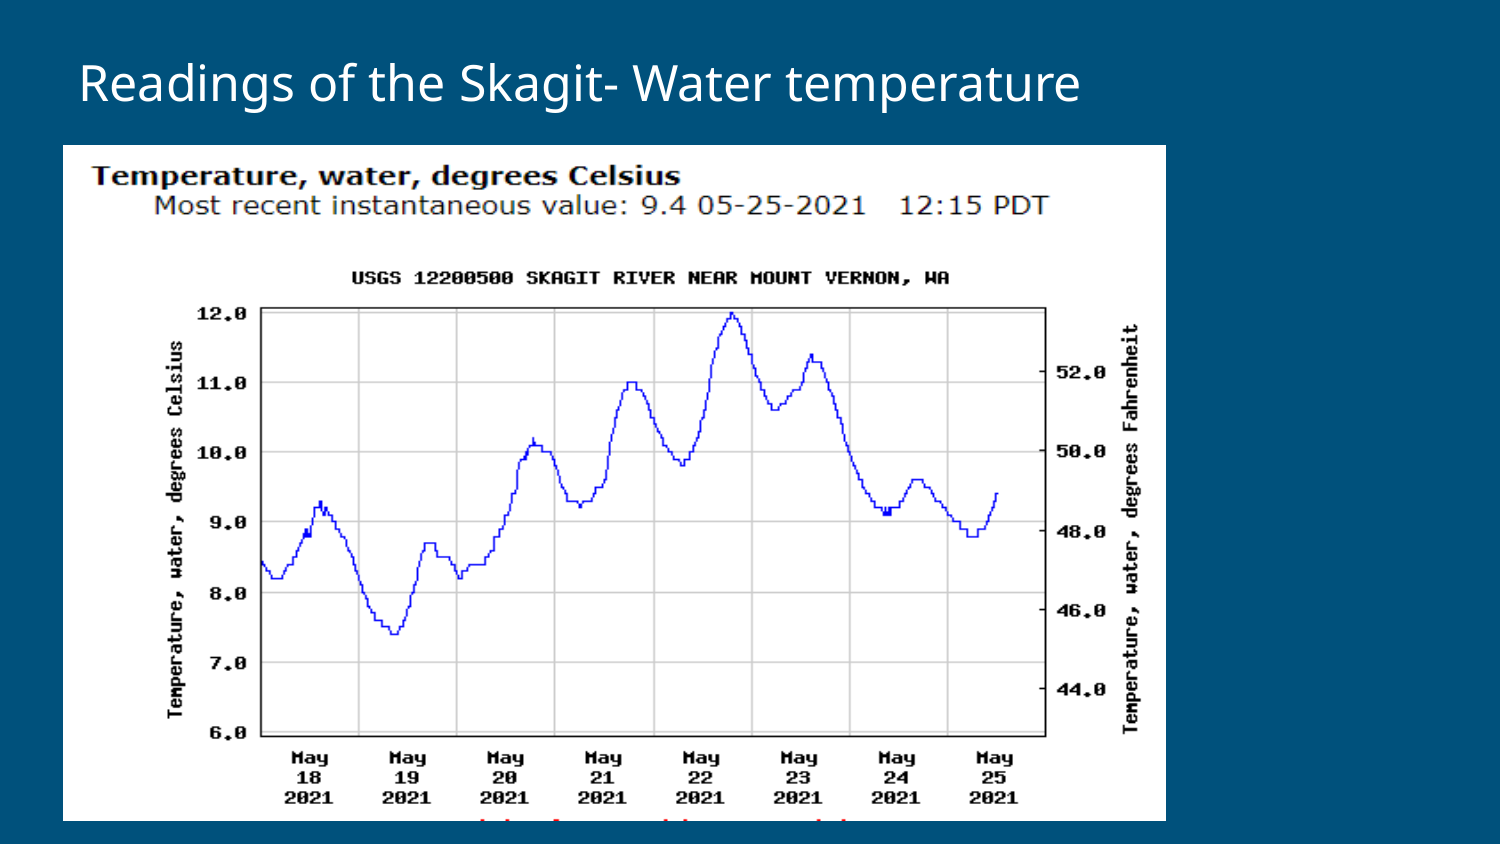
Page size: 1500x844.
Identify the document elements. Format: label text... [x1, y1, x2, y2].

picture [64, 146, 1165, 820]
title Readings of the Skagit- Water temperature [63, 13, 1437, 126]
